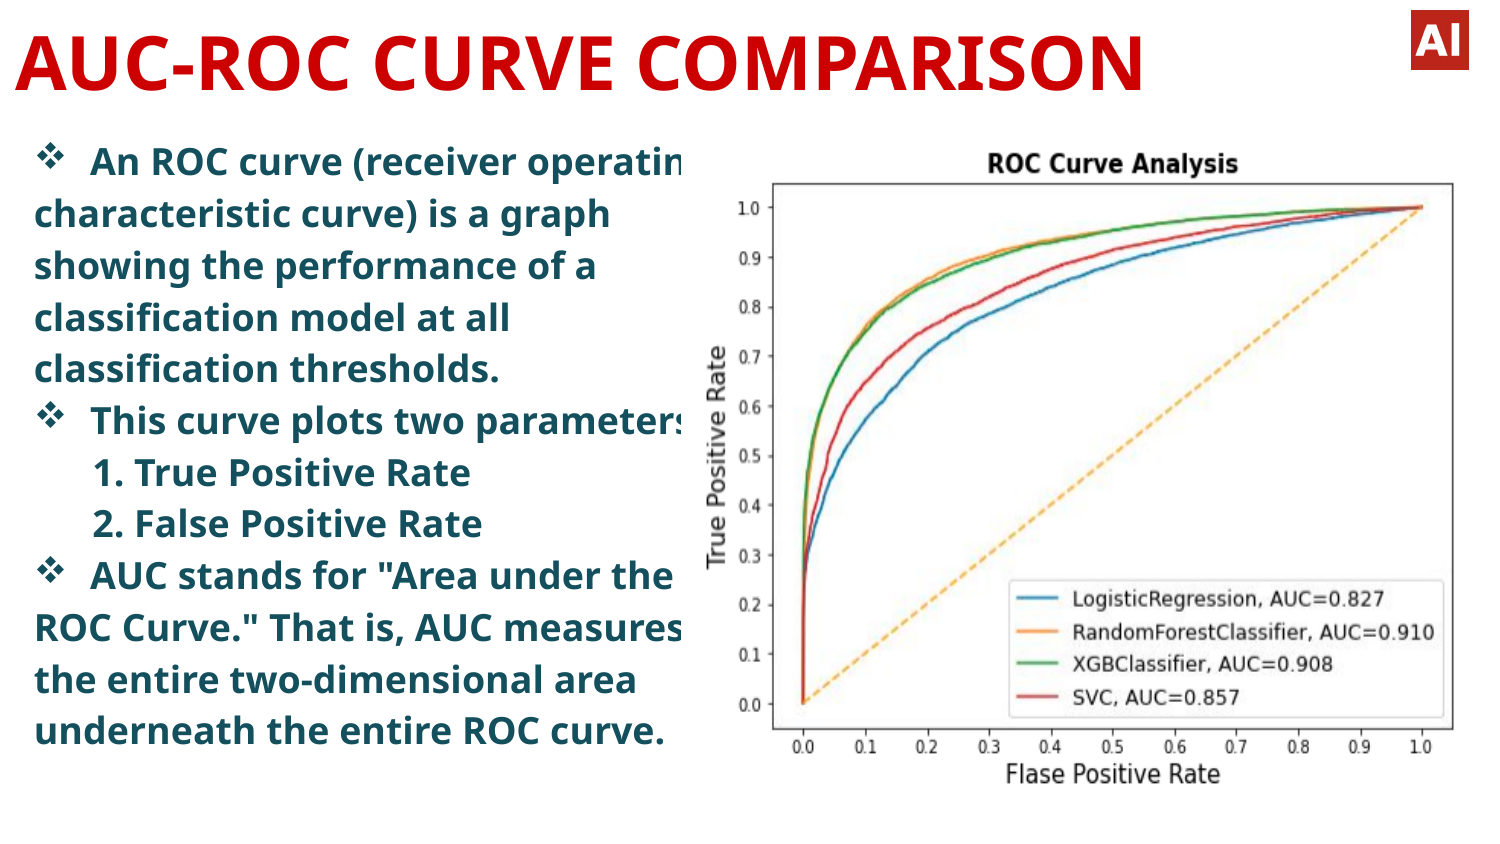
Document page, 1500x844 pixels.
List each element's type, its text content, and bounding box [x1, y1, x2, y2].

picture [1411, 10, 1469, 70]
picture [680, 130, 1470, 808]
list An ROC curve (receiver operating characteristic curve) is a graph showing the performance of a classification model at all classification thresholds. This curve plots two parameters: 1. True Positive Rate 2. False Positive Rate AUC stands for "Area under the ROC Curve." That is, AUC measures the entire two-dimensional area underneath the entire ROC curve. [0, 116, 1500, 844]
title AUC-ROC CURVE COMPARISON [0, 0, 1398, 116]
